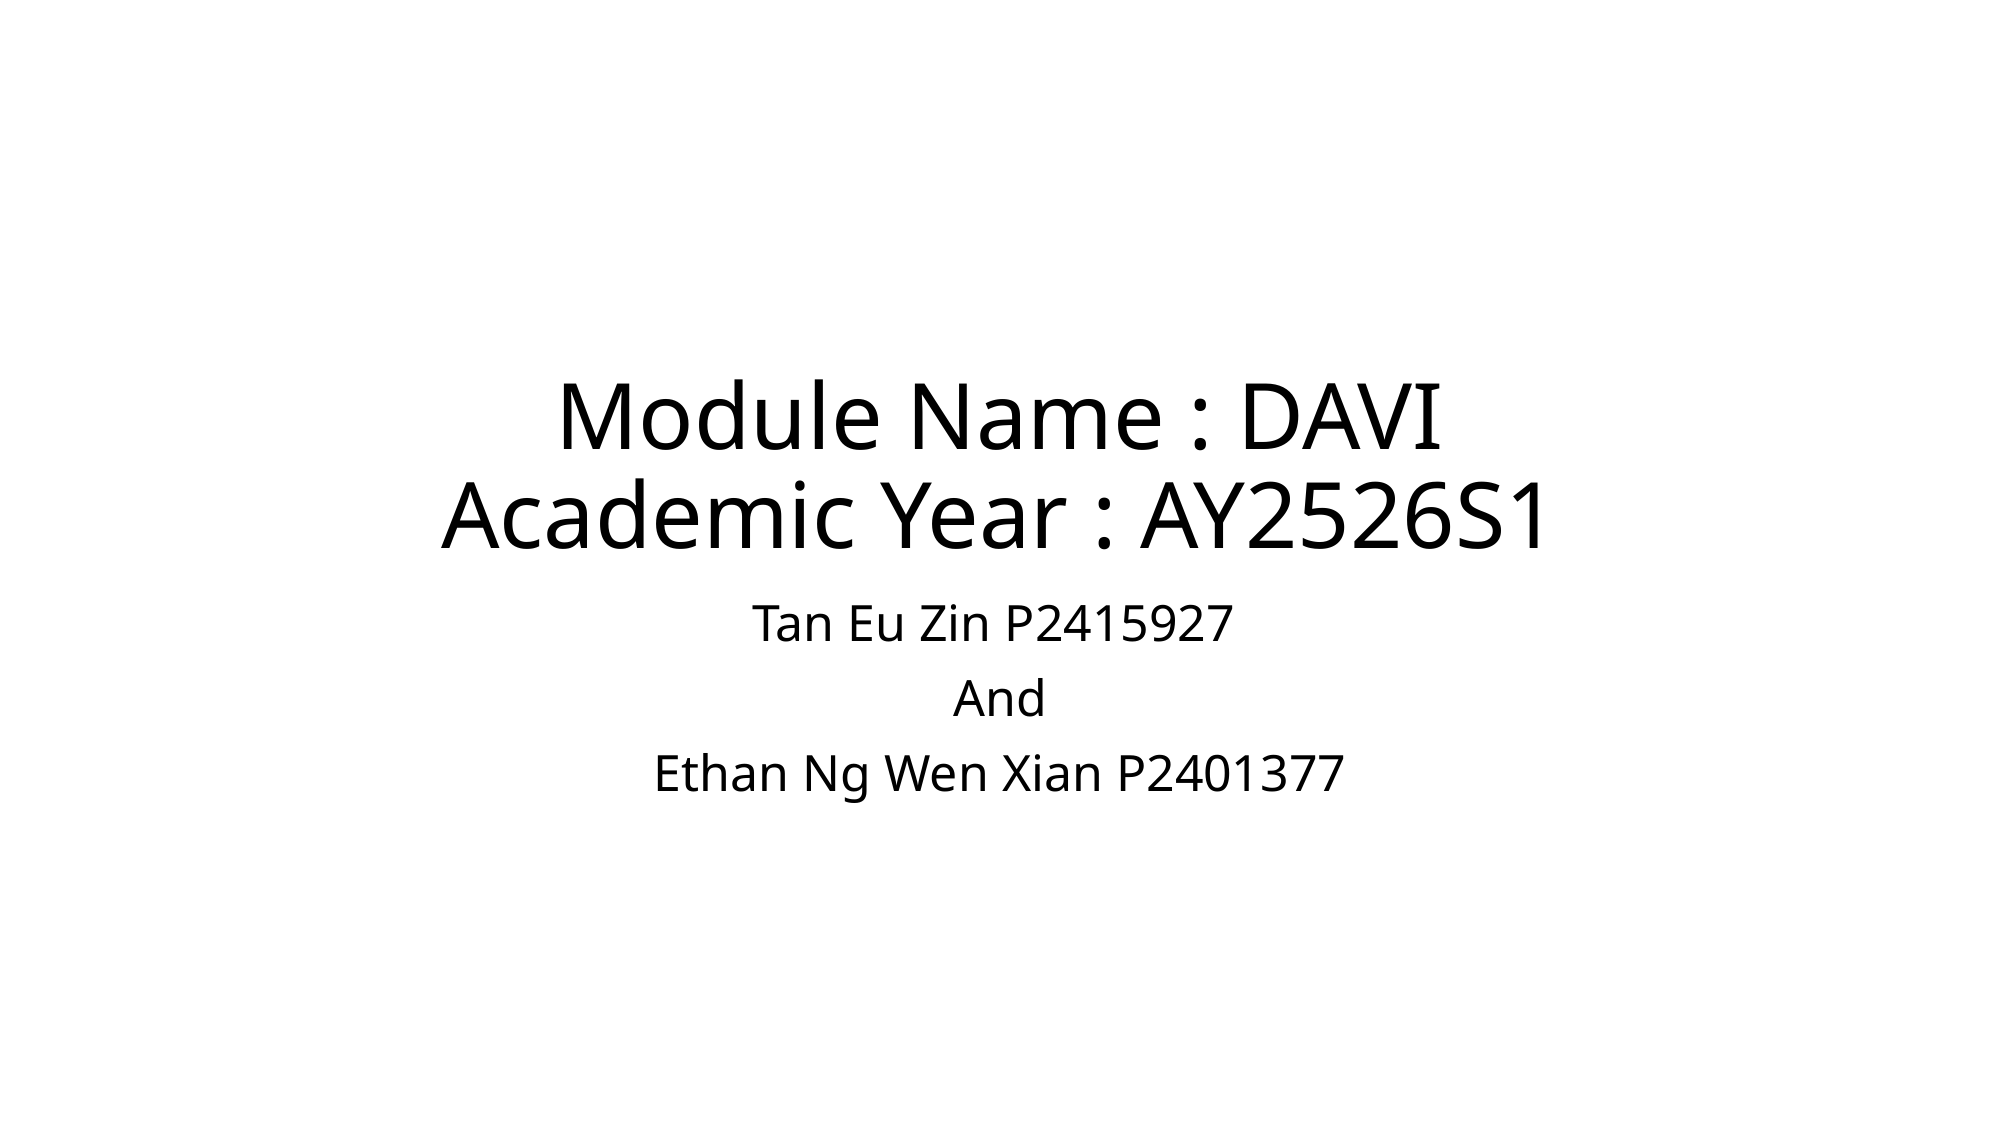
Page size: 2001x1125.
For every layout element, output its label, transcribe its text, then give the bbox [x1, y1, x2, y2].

subtitle Tan Eu Zin P2415927 And Ethan Ng Wen Xian P2401377 [249, 590, 1750, 863]
title Module Name : DAVI Academic Year : AY2526S1 [249, 184, 1750, 576]
